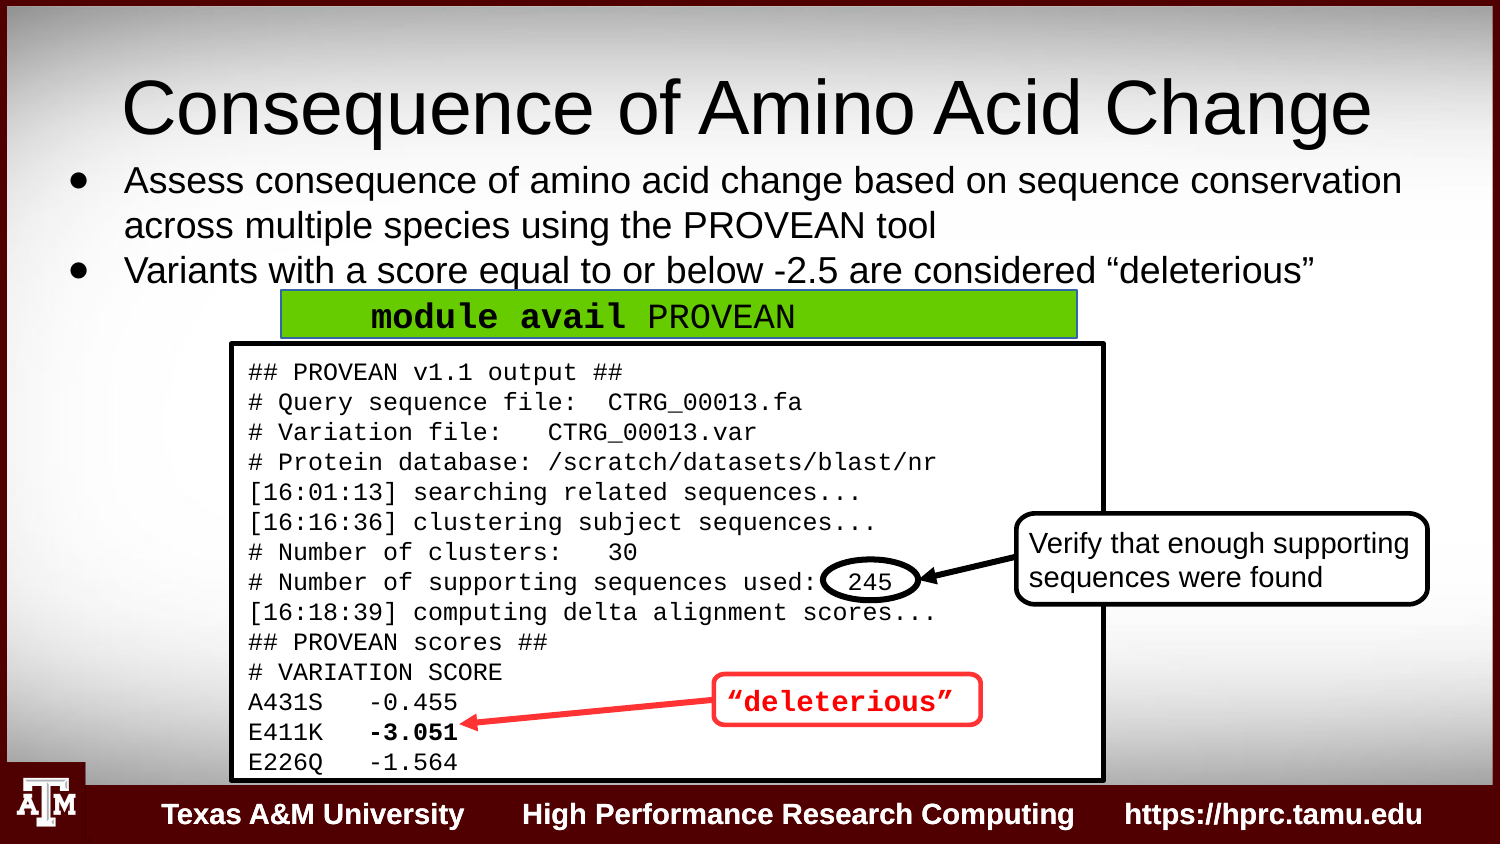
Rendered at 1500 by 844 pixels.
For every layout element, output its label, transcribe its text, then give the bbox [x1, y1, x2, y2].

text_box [917, 556, 1017, 581]
text_box module avail PROVEAN [281, 290, 1078, 339]
text_box [231, 343, 1104, 781]
text_box “deleterious” [713, 673, 981, 725]
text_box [458, 699, 716, 725]
text_box [822, 559, 916, 601]
text_box Verify that enough supporting sequences were found [1016, 513, 1428, 605]
text_box ## PROVEAN v1.1 output ## # Query sequence file: CTRG_00013.fa # Variation file: CTRG_00013.var # Protein database: /scratch/datasets/blast/nr [16:01:13] searching related sequences... [16:16:36] clustering subject sequences... # Number of clusters: 30 # Number of supporting sequences used: 245 [16:18:39] computing delta alignment scores... ## PROVEAN scores ## # VARIATION SCORE A431S -0.455 E411K -3.051 E226Q -1.564 [235, 349, 1134, 758]
text_box Assess consequence of amino acid change based on sequence conservation across multiple species using the PROVEAN tool Variants with a score equal to or below -2.5 are considered “deleterious” [48, 156, 1491, 337]
picture [0, 6, 1493, 844]
text_box Consequence of Amino Acid Change [64, 33, 1432, 156]
